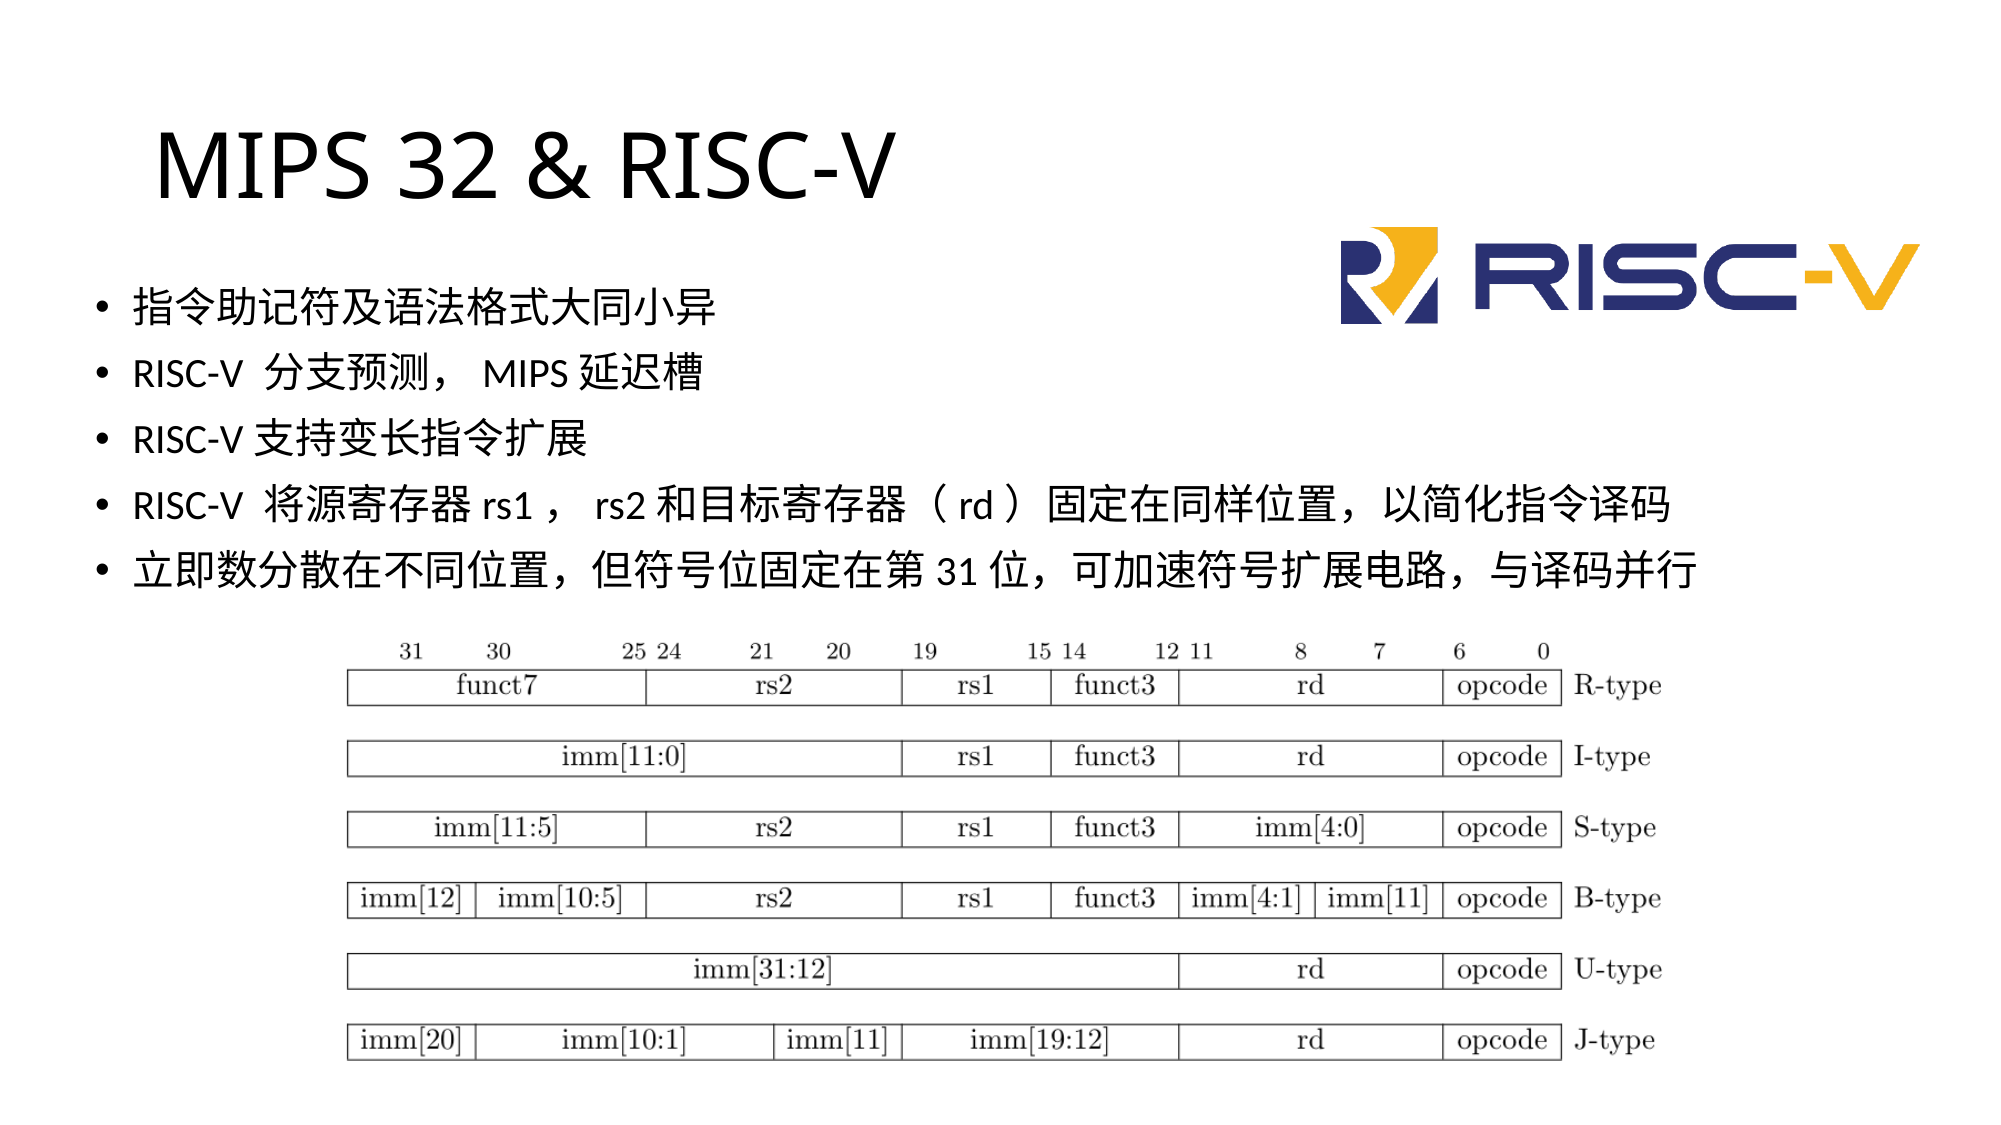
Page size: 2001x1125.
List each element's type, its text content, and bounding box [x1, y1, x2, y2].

list 指令助记符及语法格式大同小异 RISC-V 分支预测，MIPS延迟槽 RISC-V支持变长指令扩展 RISC-V 将源寄存器rs1，rs2和目标寄存器（rd）固定在同样位置，以简化指令译码 立即数分散在不同位置，但符号位固定在第31位，可加速符号扩展电路，与译码并行 [80, 141, 1805, 1067]
picture [1341, 227, 1920, 324]
picture [327, 624, 1692, 1091]
title MIPS 32 & RISC-V [137, 59, 1863, 227]
